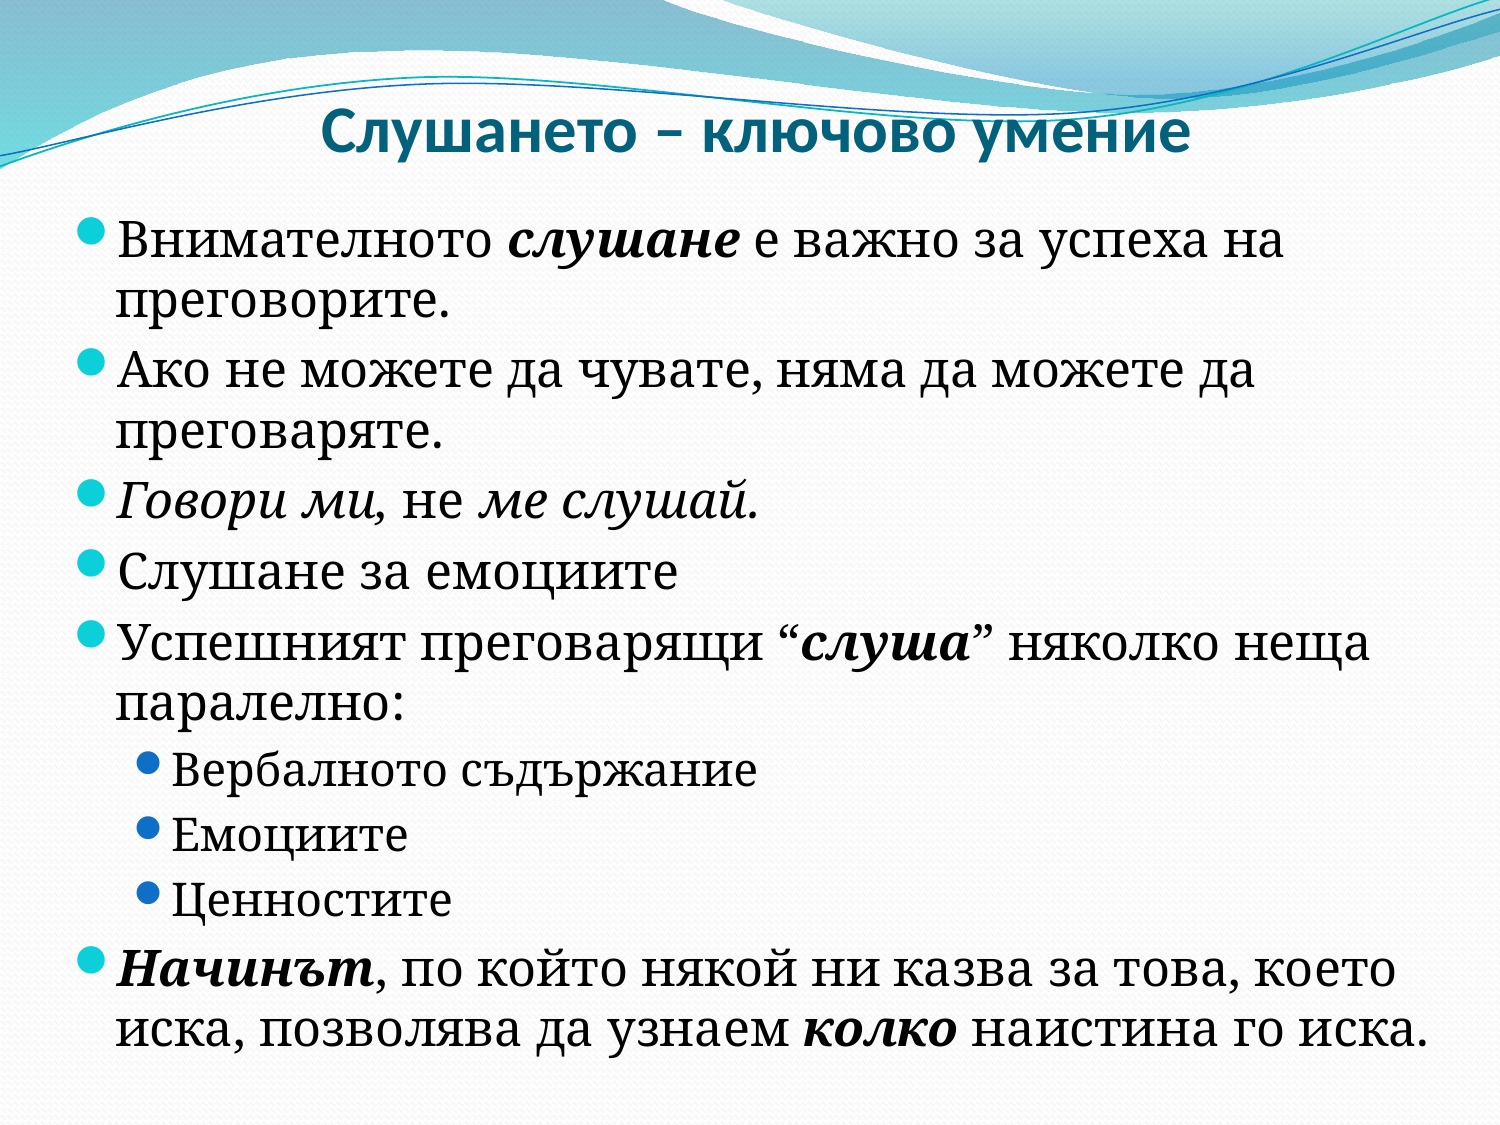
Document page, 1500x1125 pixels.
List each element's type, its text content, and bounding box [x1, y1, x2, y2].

title Слушането – ключово умение [82, 70, 1432, 166]
list Внимателното слушане е важно за успеха на преговорите. Ако не можете да чувате, няма да можете да преговаряте. Говори ми, не ме слушай. Слушане за емоциите Успешният преговарящи “слуша” няколко неща паралелно: Вербалното съдържание Емоциите Ценностите Начинът, по който някой ни казва за това, което иска, позволява да узнаем колко наистина го иска. [58, 199, 1454, 1067]
